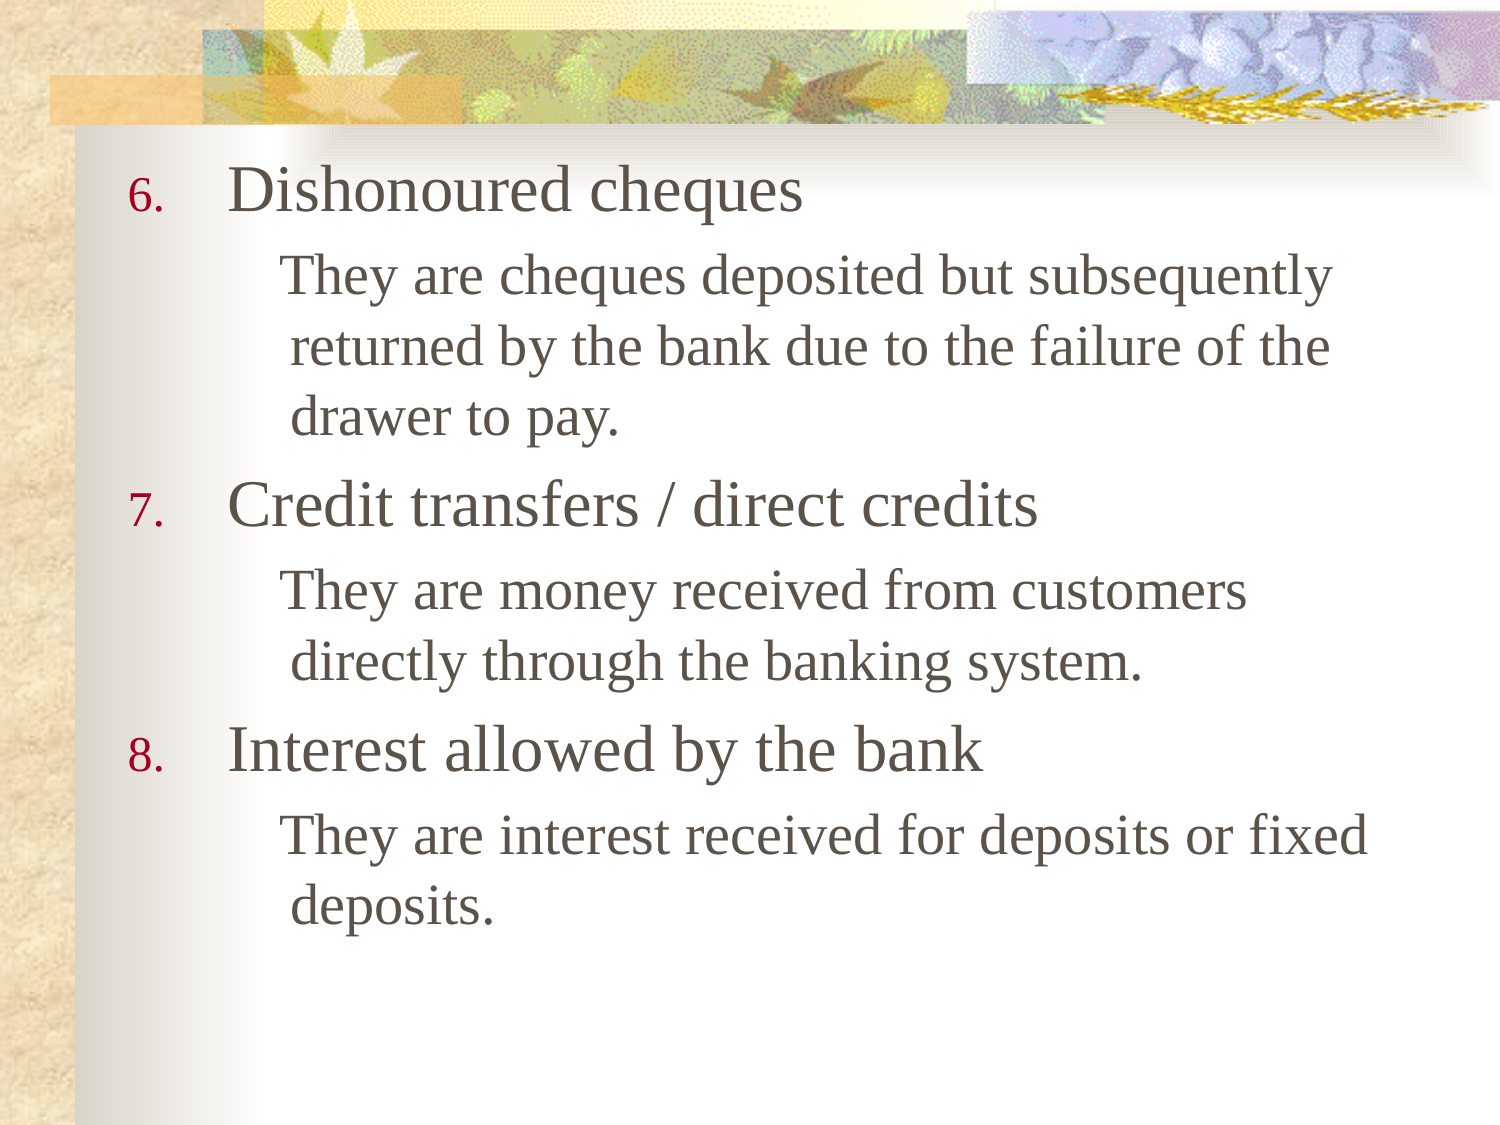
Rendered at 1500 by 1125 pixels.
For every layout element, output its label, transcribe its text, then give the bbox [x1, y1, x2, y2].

picture [0, 0, 1500, 1125]
list Dishonoured cheques They are cheques deposited but subsequently returned by the bank due to the failure of the drawer to pay. Credit transfers / direct credits They are money received from customers directly through the banking system. Interest allowed by the bank They are interest received for deposits or fixed deposits. [112, 137, 1388, 1001]
